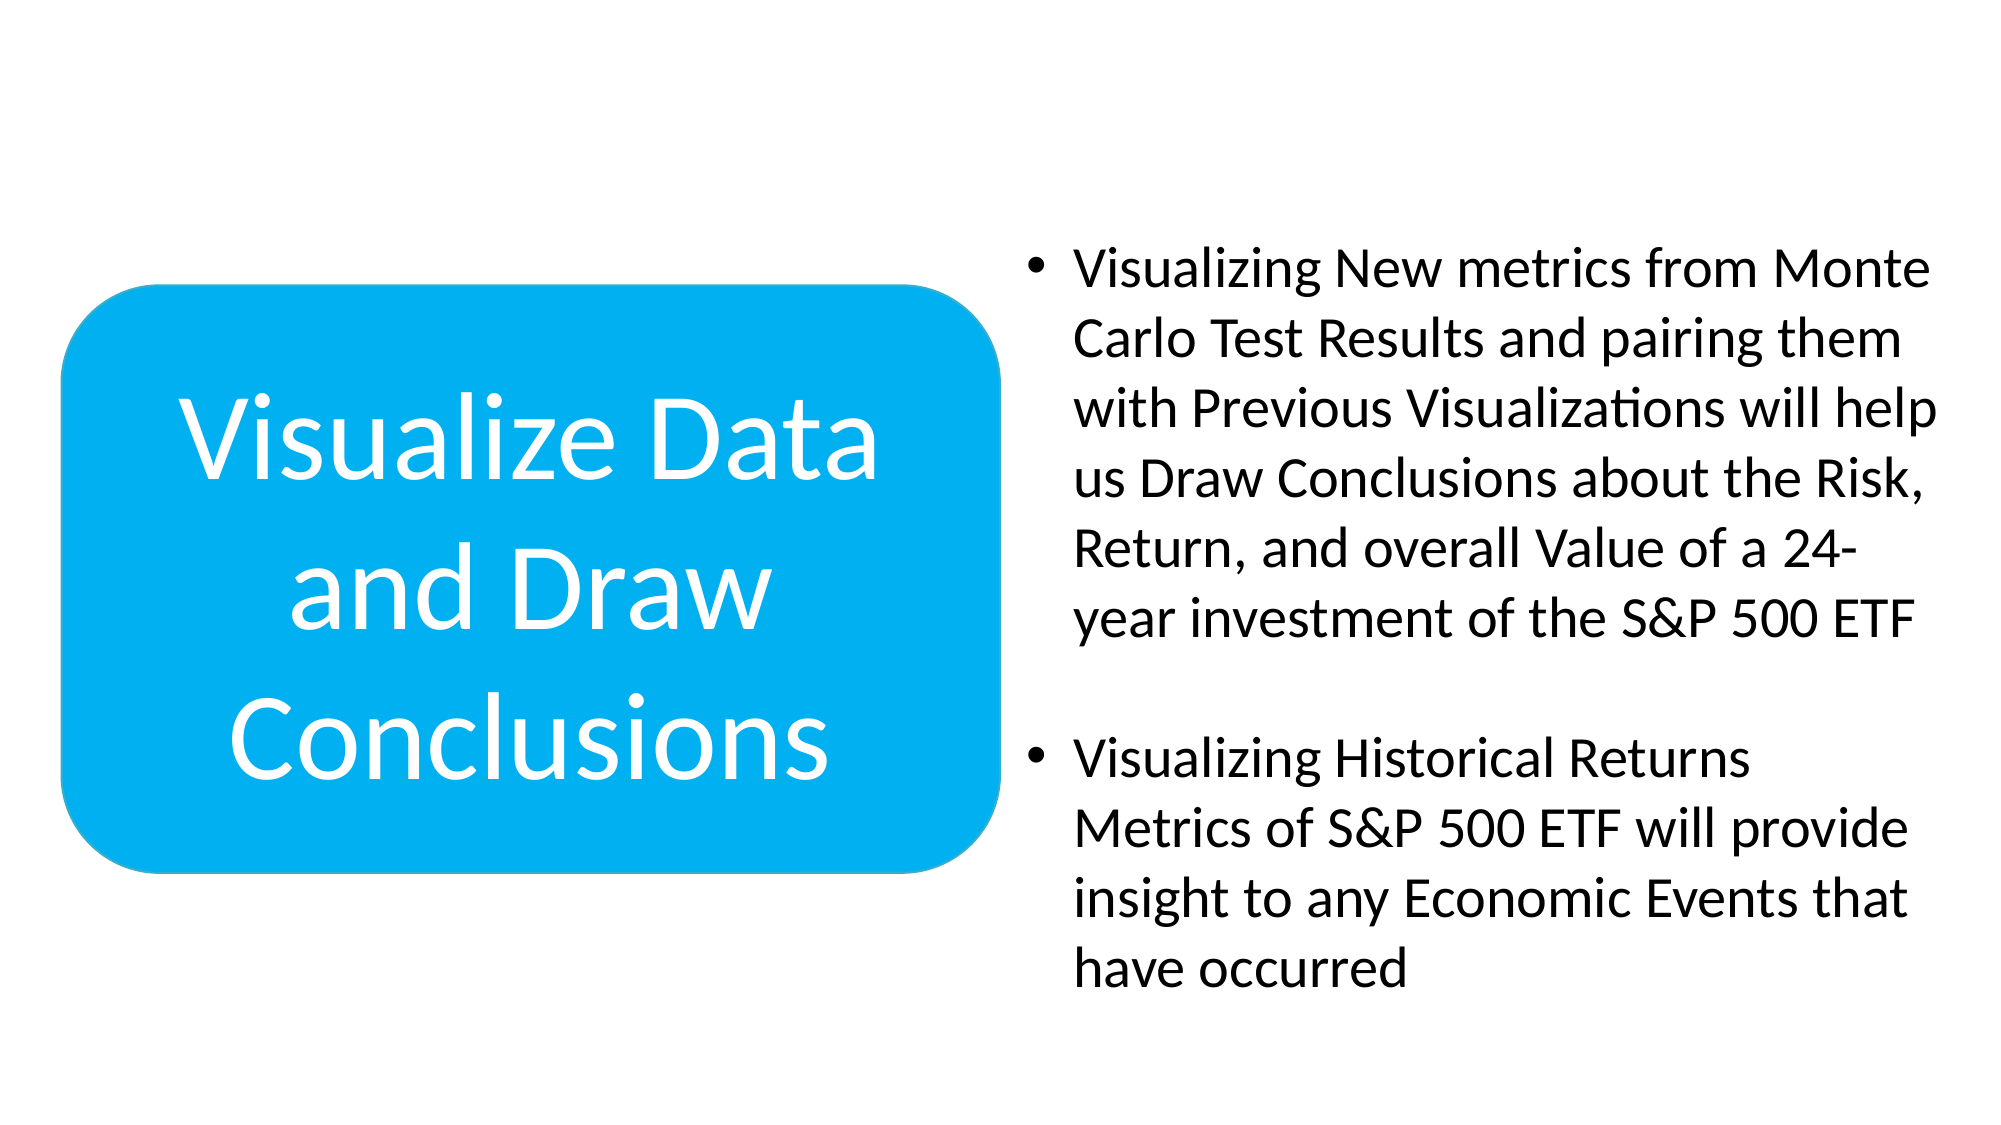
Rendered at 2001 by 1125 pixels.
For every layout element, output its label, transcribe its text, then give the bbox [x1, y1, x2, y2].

text_box Visualize Data and Draw Conclusions [60, 284, 1001, 874]
text_box Visualizing New metrics from Monte Carlo Test Results and pairing them with Previous Visualizations will help us Draw Conclusions about the Risk, Return, and overall Value of a 24-year investment of the S&P 500 ETF Visualizing Historical Returns Metrics of S&P 500 ETF will provide insight to any Economic Events that have occurred [1011, 151, 1959, 1087]
